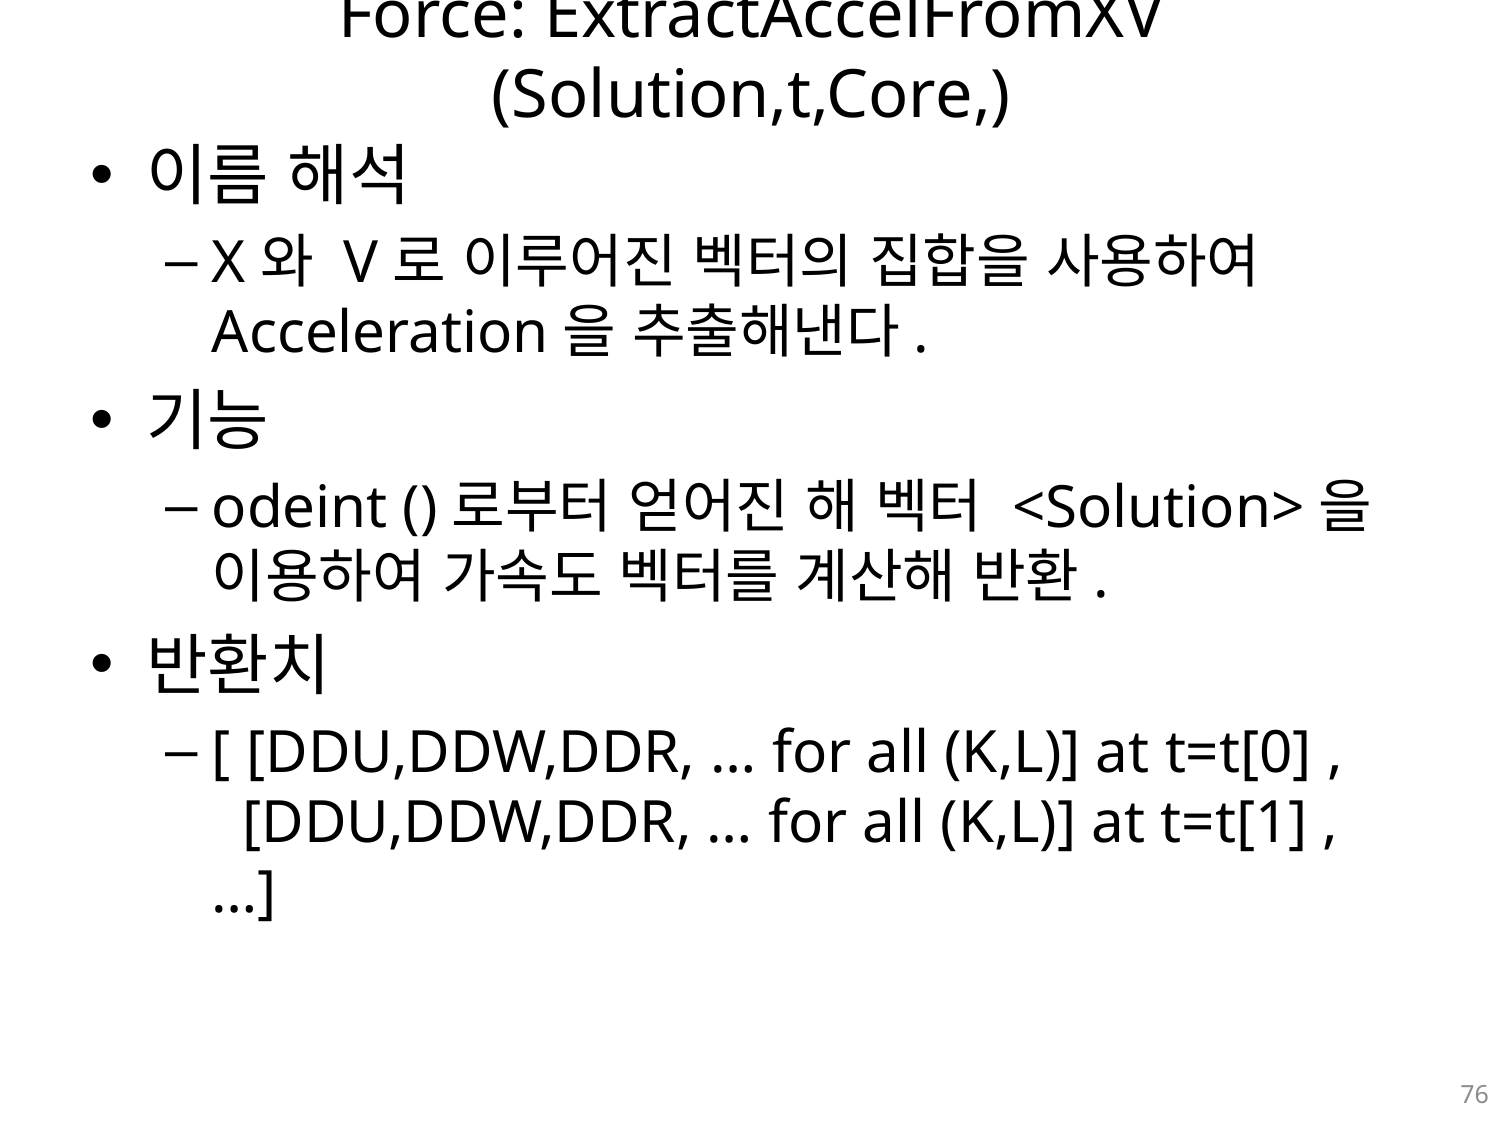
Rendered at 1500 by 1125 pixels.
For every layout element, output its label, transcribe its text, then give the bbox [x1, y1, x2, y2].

slide_number 76 [1153, 1065, 1500, 1125]
list 이름 해석 X와 V로 이루어진 벡터의 집합을 사용하여Acceleration을 추출해낸다. 기능 odeint ()로부터 얻어진 해 벡터 <Solution>을 이용하여 가속도 벡터를 계산해 반환. 반환치 [ [DDU,DDW,DDR, … for all (K,L)] at t=t[0] , [DDU,DDW,DDR, … for all (K,L)] at t=t[1] , …] [75, 125, 1425, 1005]
title Force: ExtractAccelFromXV (Solution,t,Core,) [76, 0, 1427, 102]
